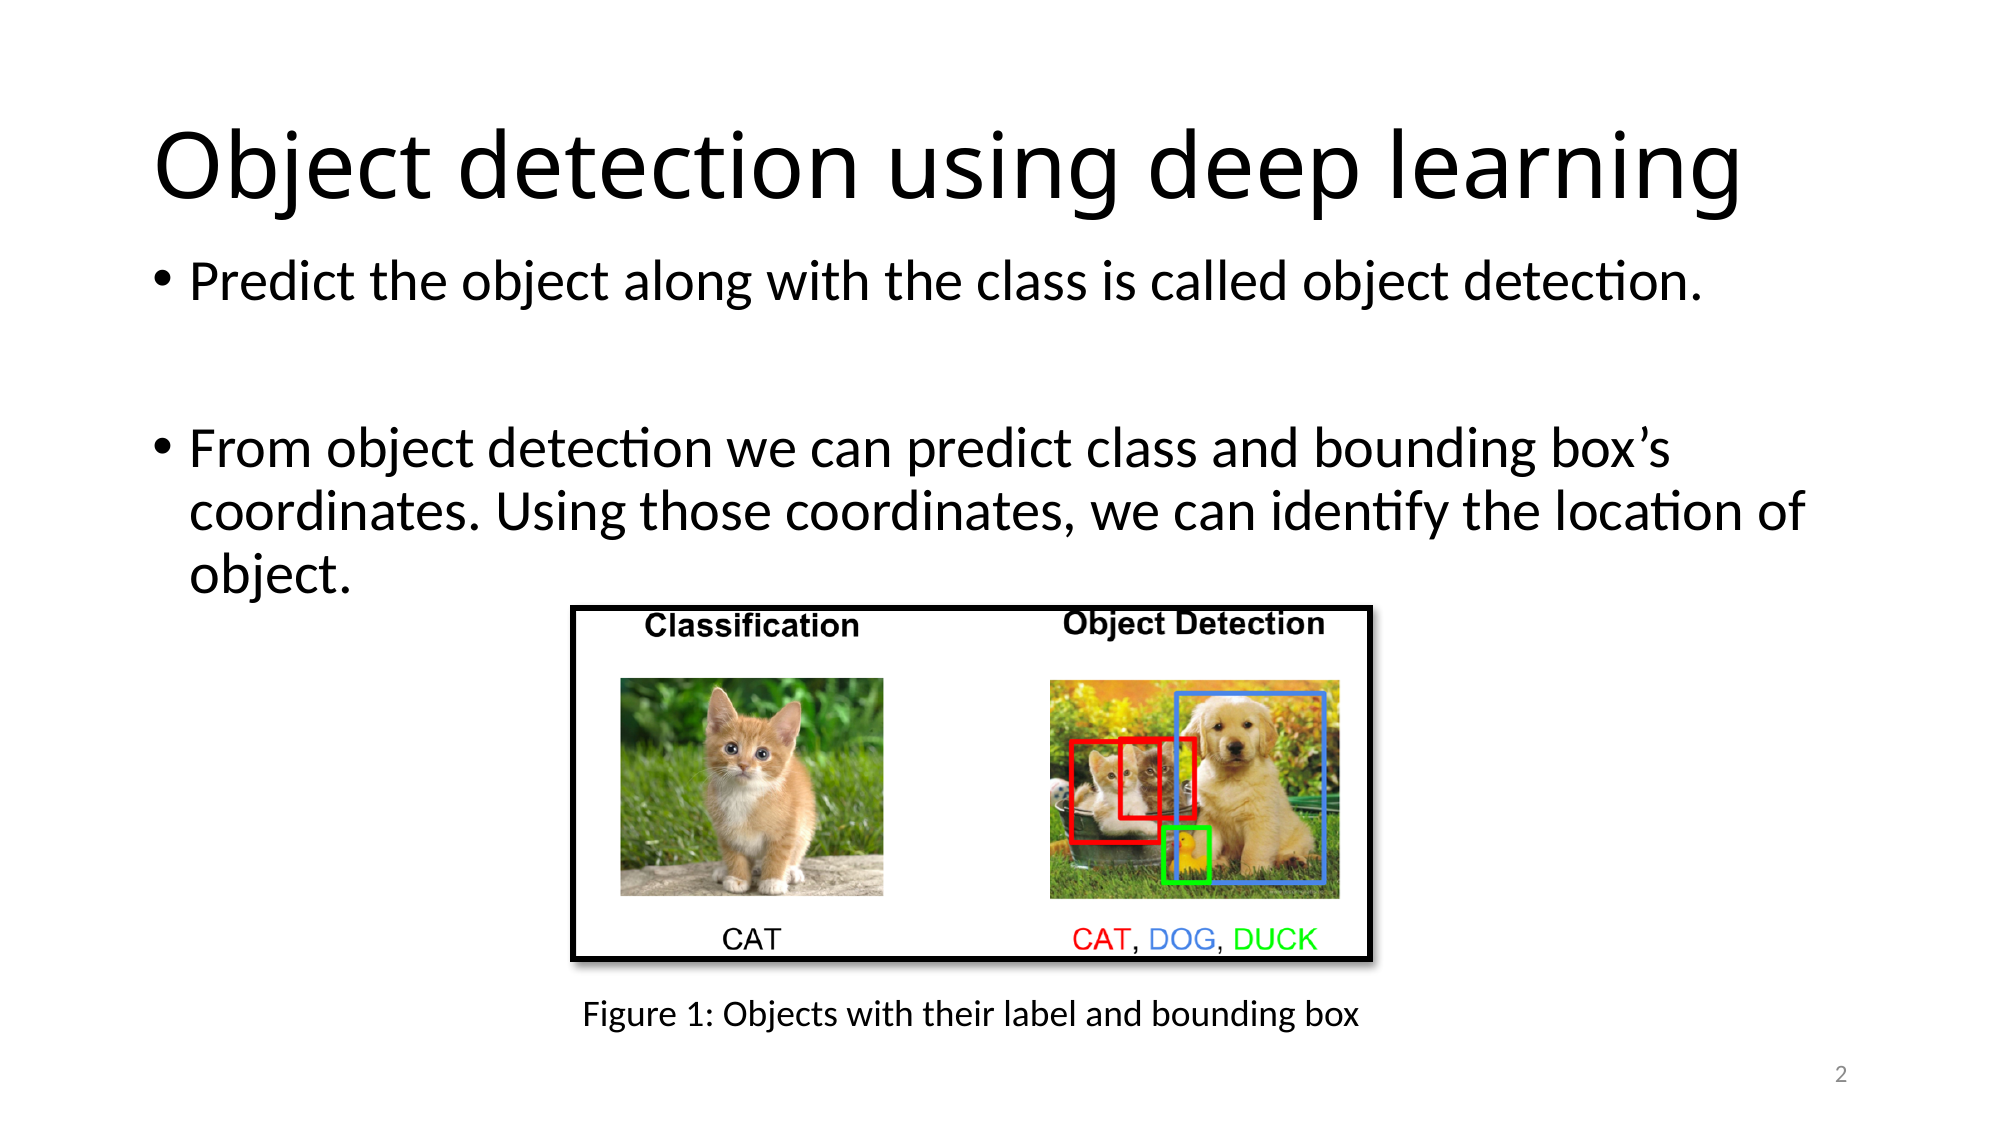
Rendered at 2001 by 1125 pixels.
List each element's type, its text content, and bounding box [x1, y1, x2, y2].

list Predict the object along with the class is called object detection. From object detection we can predict class and bounding box’s coordinates. Using those coordinates, we can identify the location of object. [137, 242, 1863, 957]
text_box Figure 1: Objects with their label and bounding box [567, 982, 1376, 1042]
slide_number 2 [1412, 1042, 1863, 1103]
title Object detection using deep learning [137, 59, 1863, 242]
picture [576, 611, 1367, 957]
